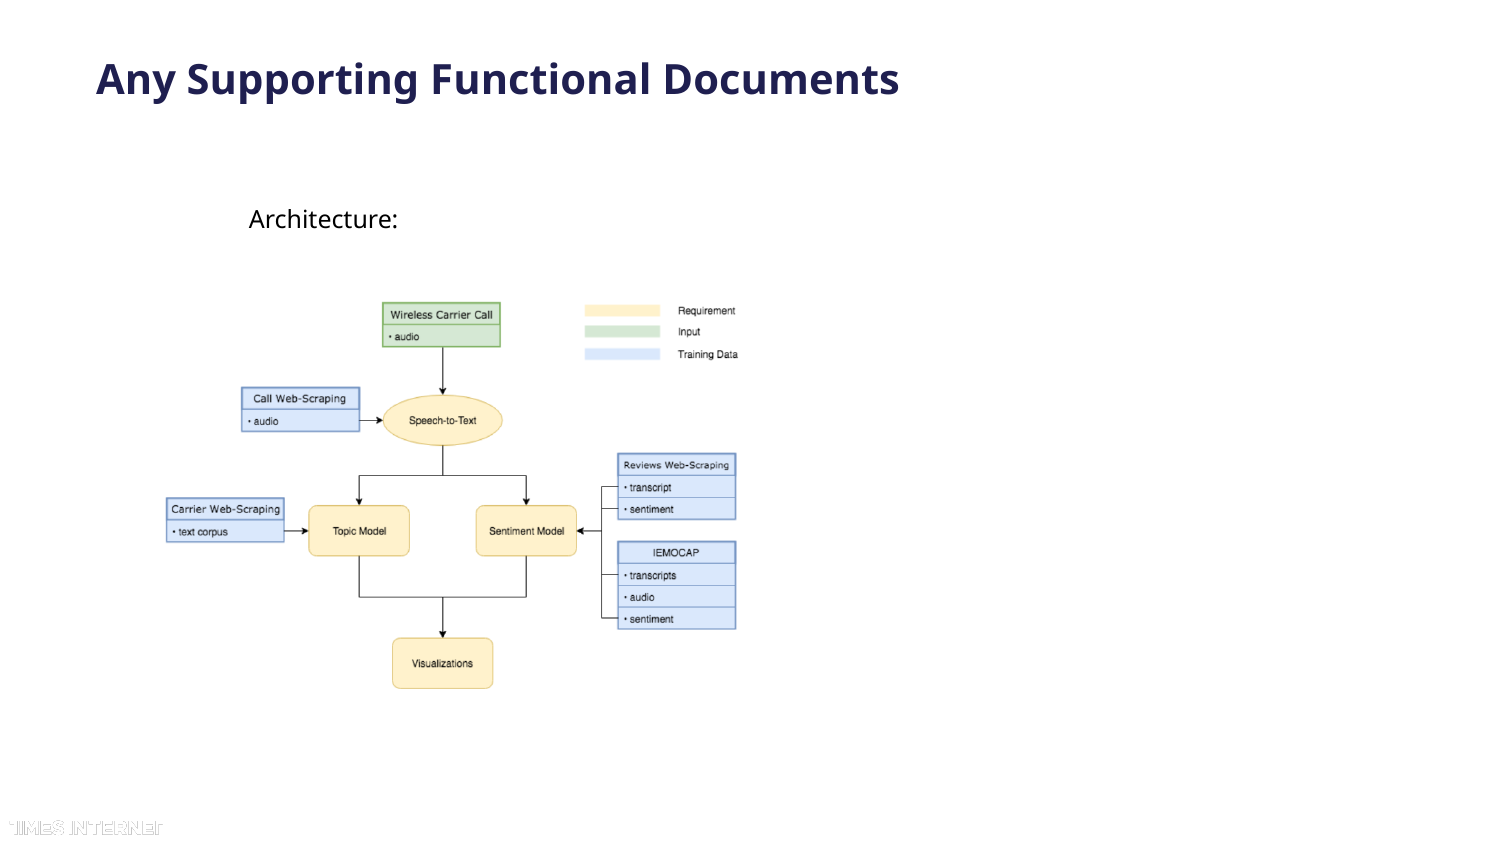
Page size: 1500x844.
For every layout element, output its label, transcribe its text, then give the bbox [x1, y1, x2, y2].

text_box Architecture: [84, 188, 1436, 749]
picture [8, 818, 164, 837]
title Any Supporting Functional Documents [81, 37, 1440, 133]
picture [109, 277, 771, 701]
